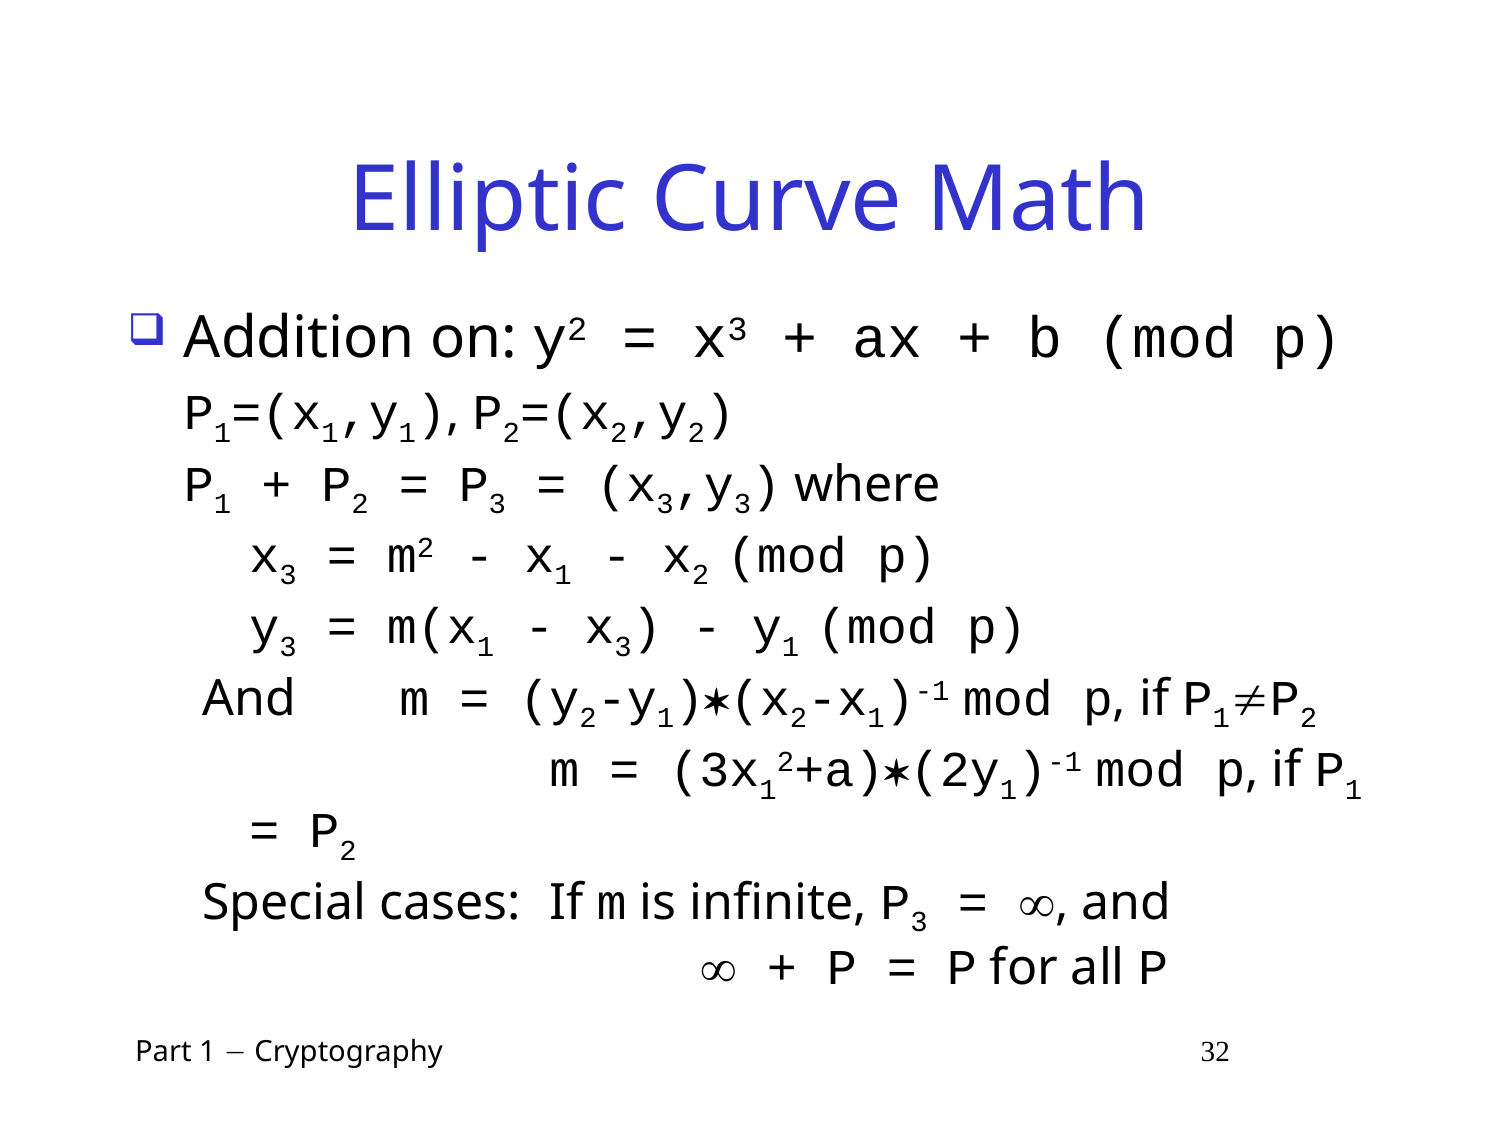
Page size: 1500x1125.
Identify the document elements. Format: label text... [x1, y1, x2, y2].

footer Part 1  Cryptography 32 [112, 1024, 1401, 1101]
title Elliptic Curve Math [112, 99, 1388, 288]
list Addition on: y2 = x3 + ax + b (mod p) P1=(x1,y1), P2=(x2,y2) P1 + P2 = P3 = (x3,y3) where x3 = m2 - x1 - x2 (mod p) y3 = m(x1 - x3) - y1 (mod p) And m = (y2-y1)(x2-x1)-1 mod p, if P1P2 m = (3x12+a)(2y1)-1 mod p, if P1 = P2 Special cases: If m is infinite, P3 = , and  + P = P for all P [112, 299, 1438, 1001]
